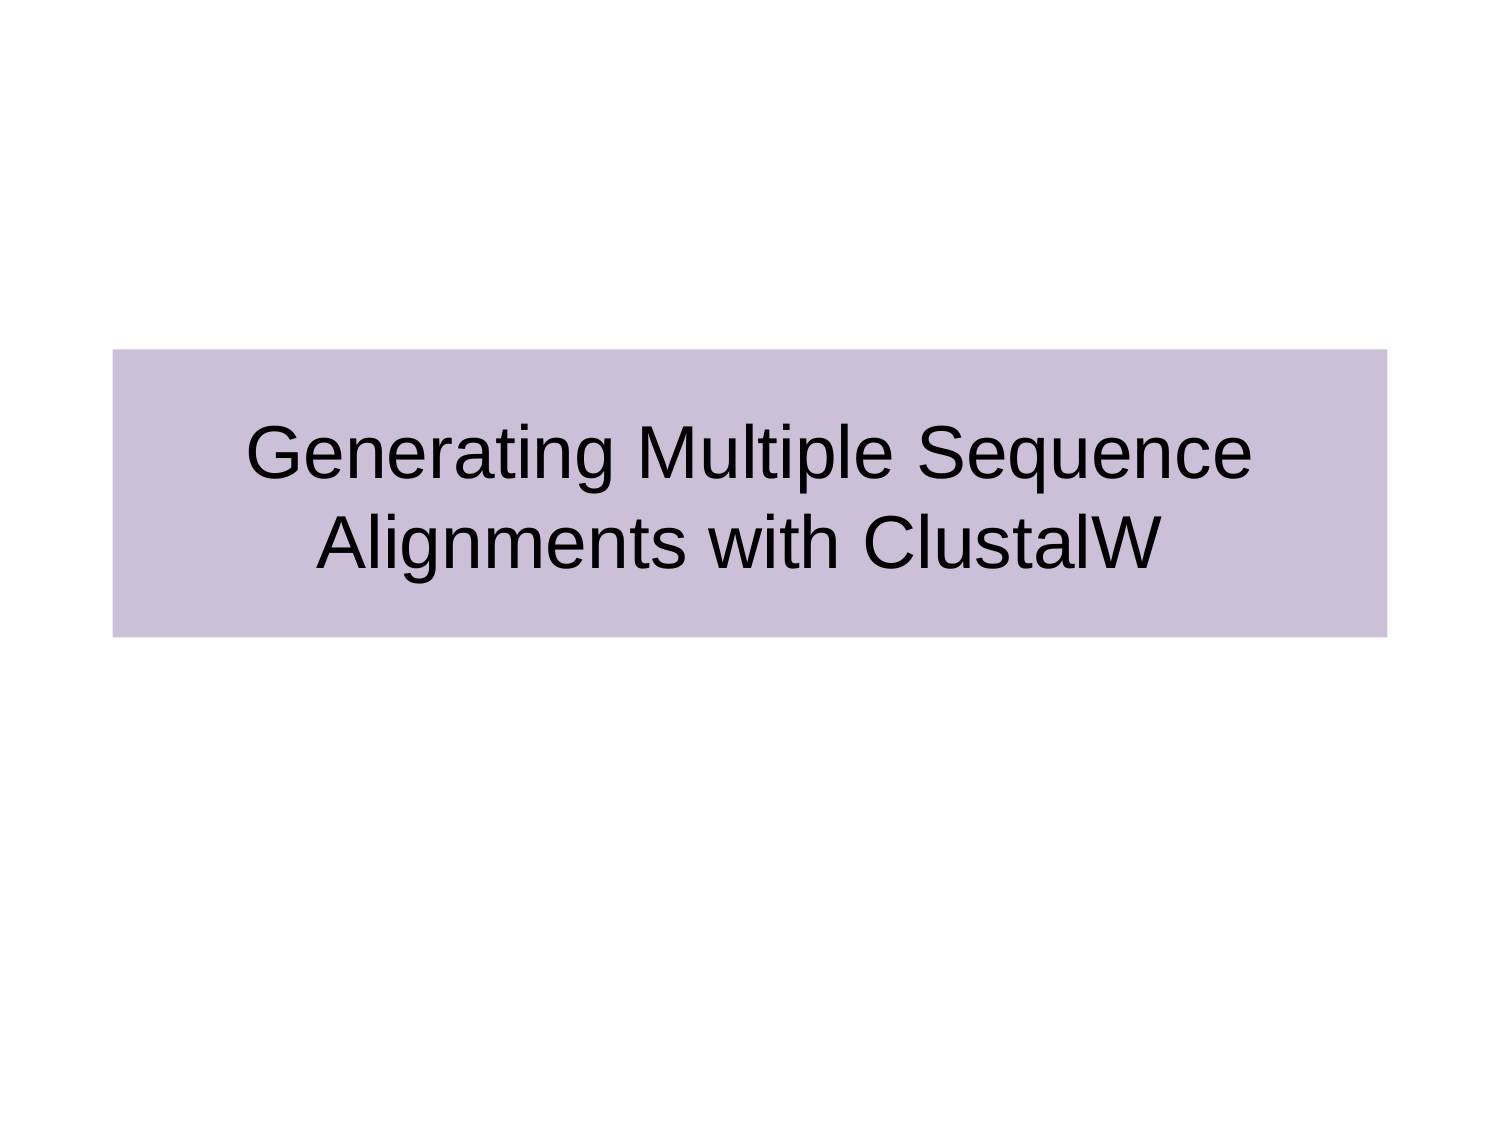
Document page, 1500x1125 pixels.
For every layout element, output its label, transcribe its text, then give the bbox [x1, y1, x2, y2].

title Generating Multiple Sequence Alignments with ClustalW [112, 349, 1388, 638]
